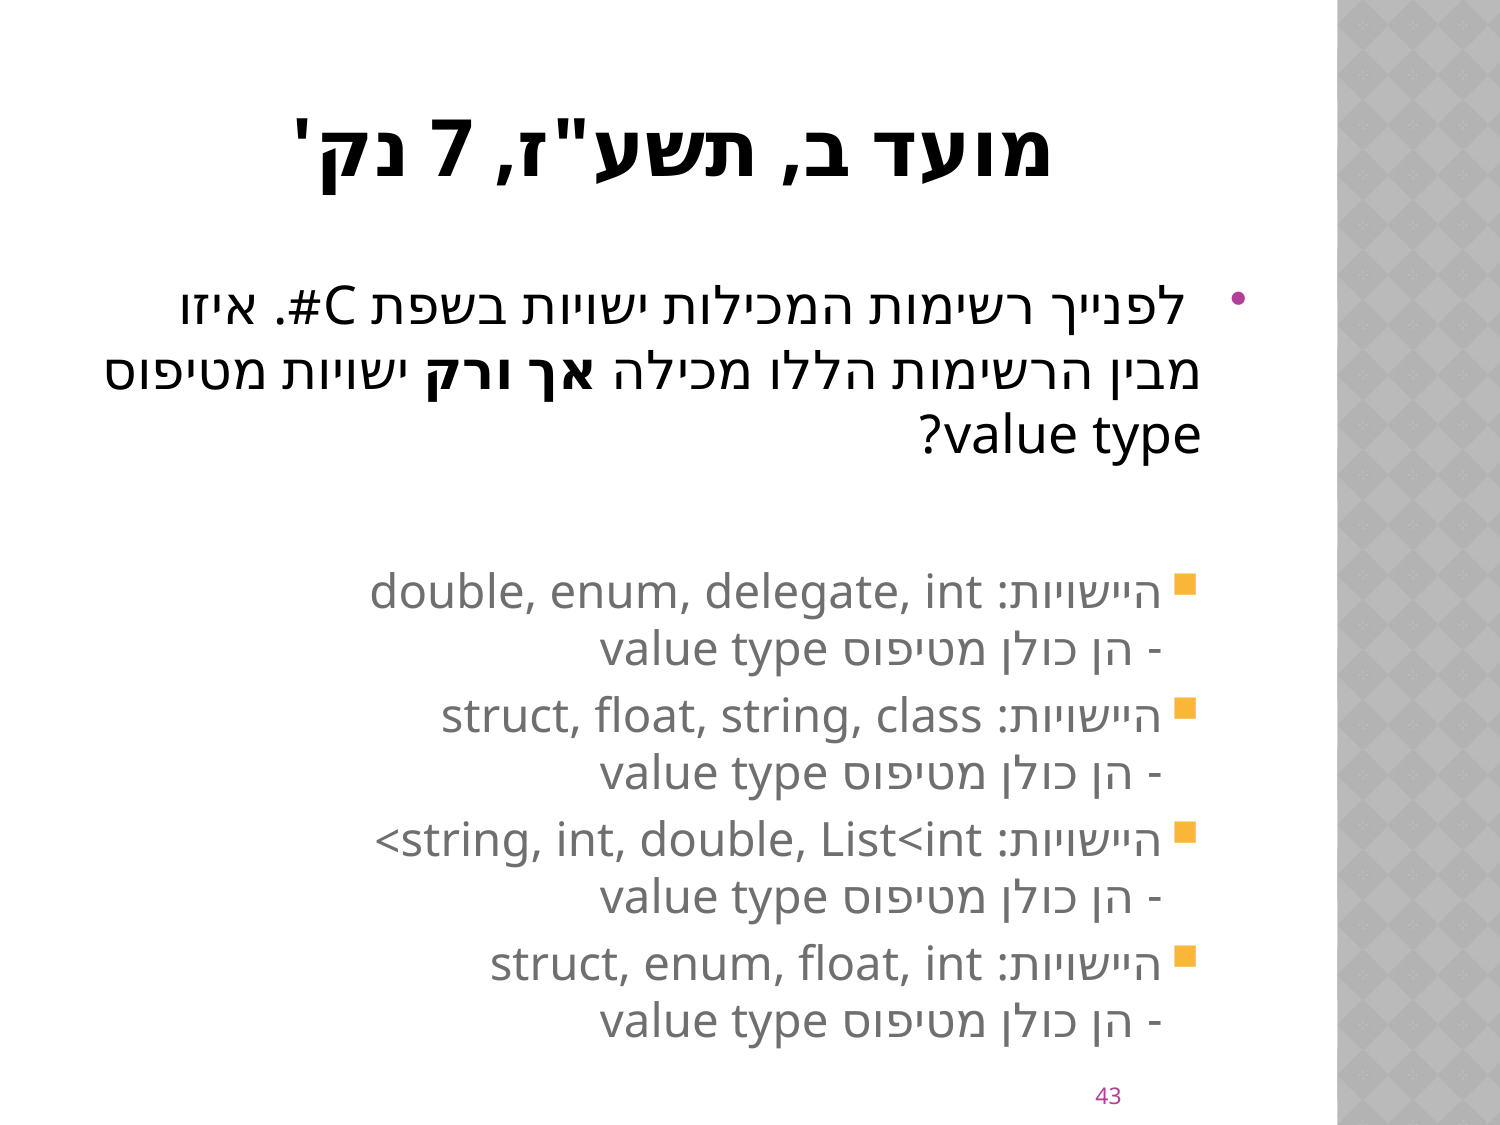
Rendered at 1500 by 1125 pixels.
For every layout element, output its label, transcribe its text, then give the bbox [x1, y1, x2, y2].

slide_number 43 [1025, 1075, 1122, 1113]
title מועד ב, תשע"ז, 7 נק' [78, 42, 1266, 193]
list לפנייך רשימות המכילות ישויות בשפת C#. איזו מבין הרשימות הללו מכילה אך ורק ישויות מטיפוס value type? היישויות: double, enum, delegate, int - הן כולן מטיפוס value type היישויות: struct, float, string, class - הן כולן מטיפוס value type היישויות: string, int, double, List<int> - הן כולן מטיפוס value type היישויות: struct, enum, float, int - הן כולן מטיפוס value type [75, 264, 1263, 1059]
